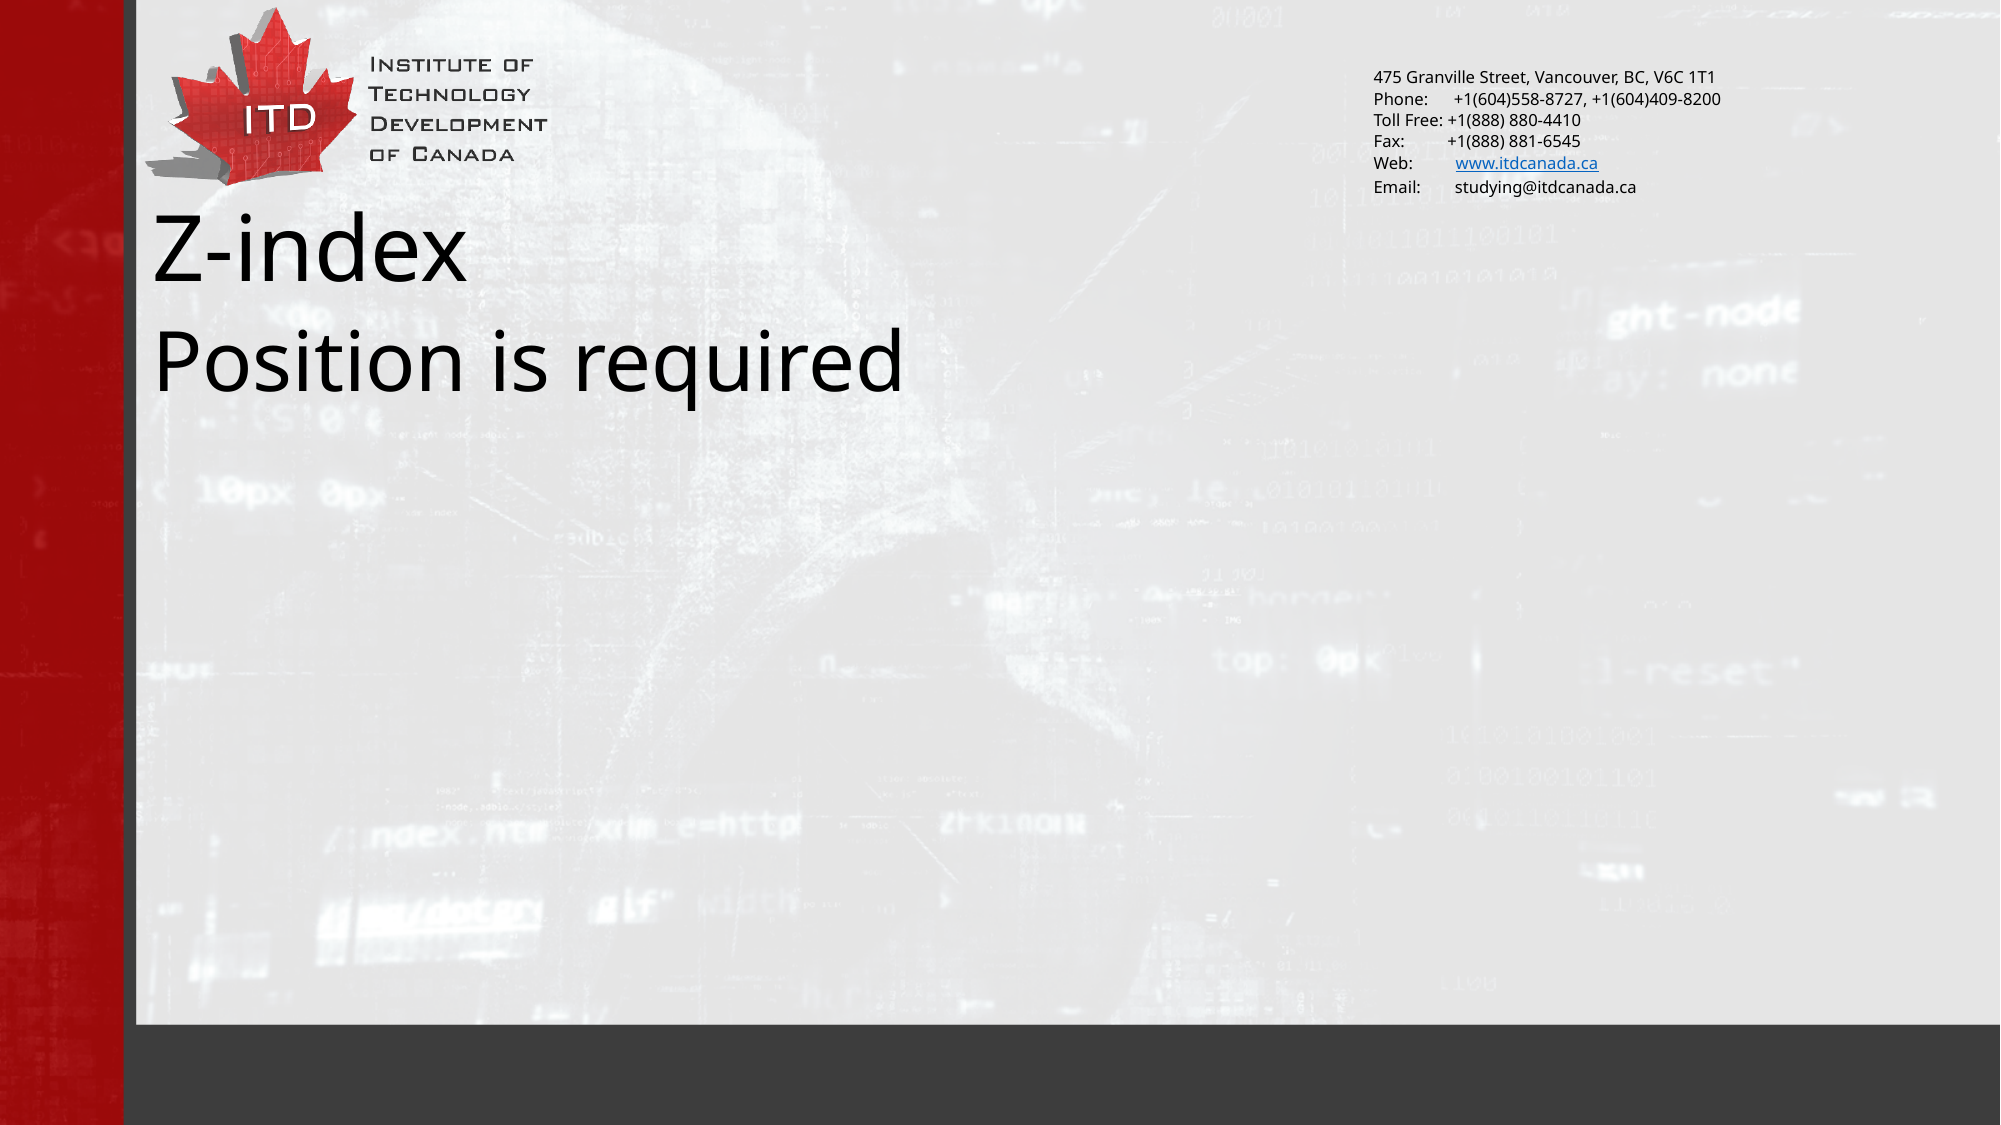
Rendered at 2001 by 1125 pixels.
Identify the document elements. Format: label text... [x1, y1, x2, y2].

picture [0, 0, 2000, 1125]
title Z-index [137, 195, 1863, 311]
list Position is required [137, 311, 1863, 1026]
